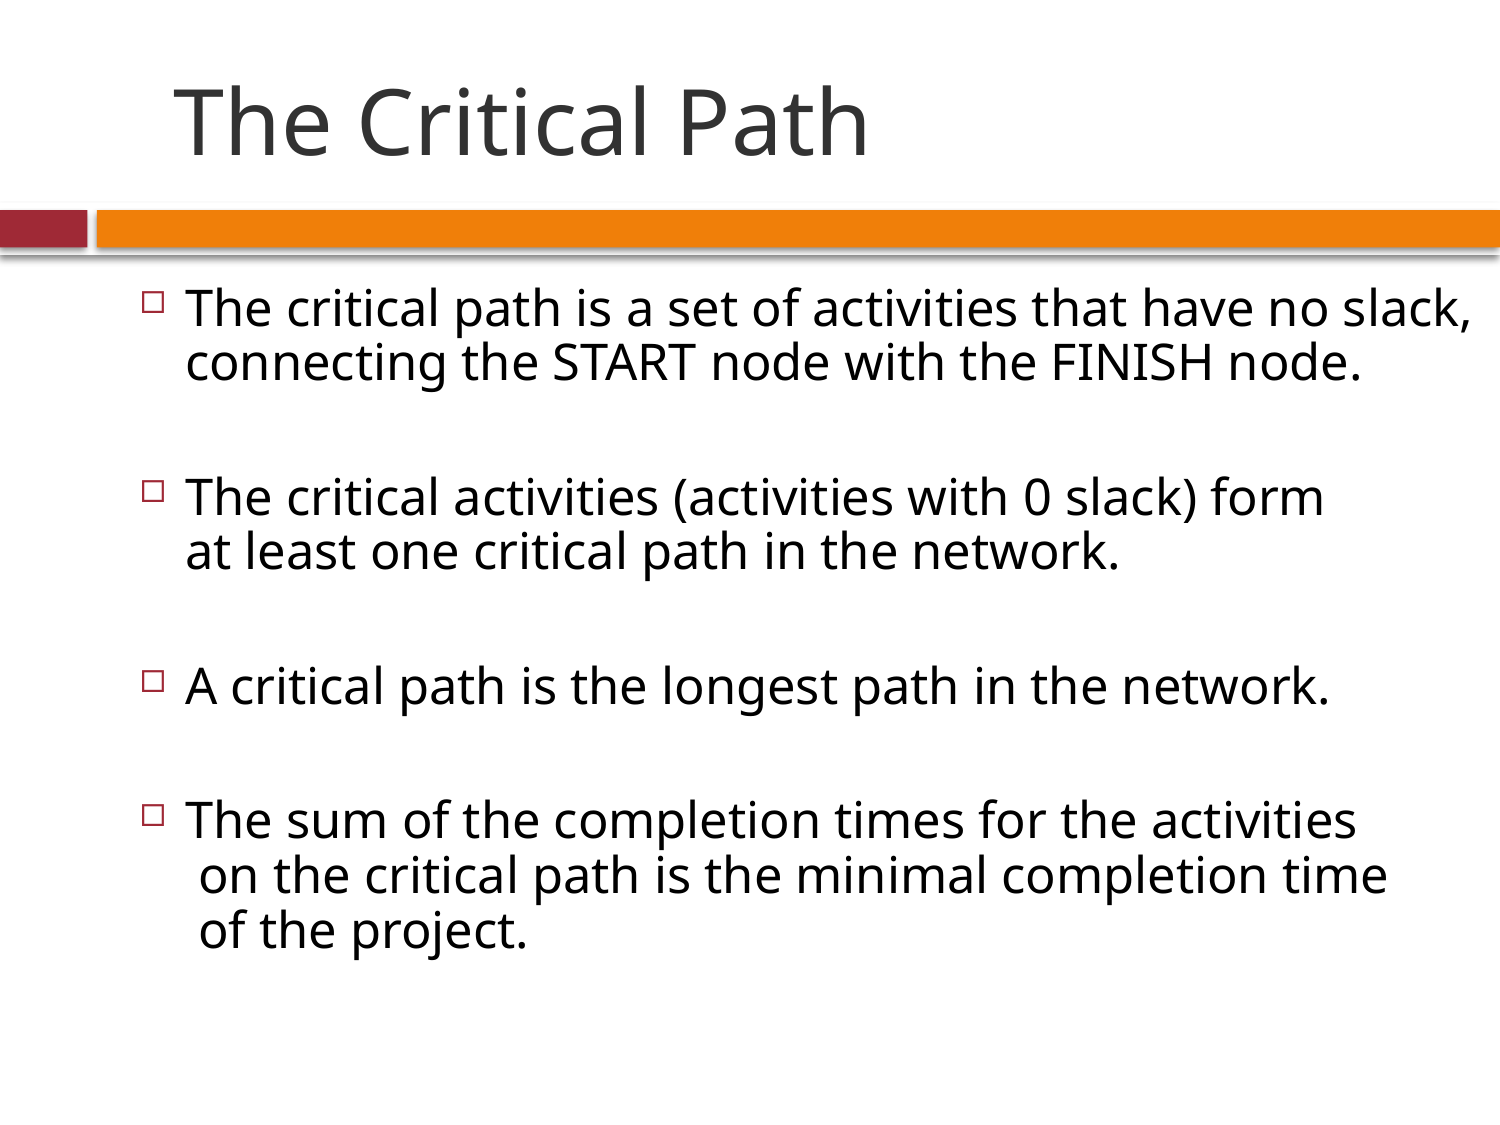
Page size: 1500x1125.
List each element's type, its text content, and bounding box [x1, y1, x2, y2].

list The critical path is a set of activities that have no slack, connecting the START node with the FINISH node. The critical activities (activities with 0 slack) form at least one critical path in the network. A critical path is the longest path in the network. The sum of the completion times for the activities on the critical path is the minimal completion time of the project. [124, 275, 1500, 1013]
title The Critical Path [100, 37, 1438, 200]
